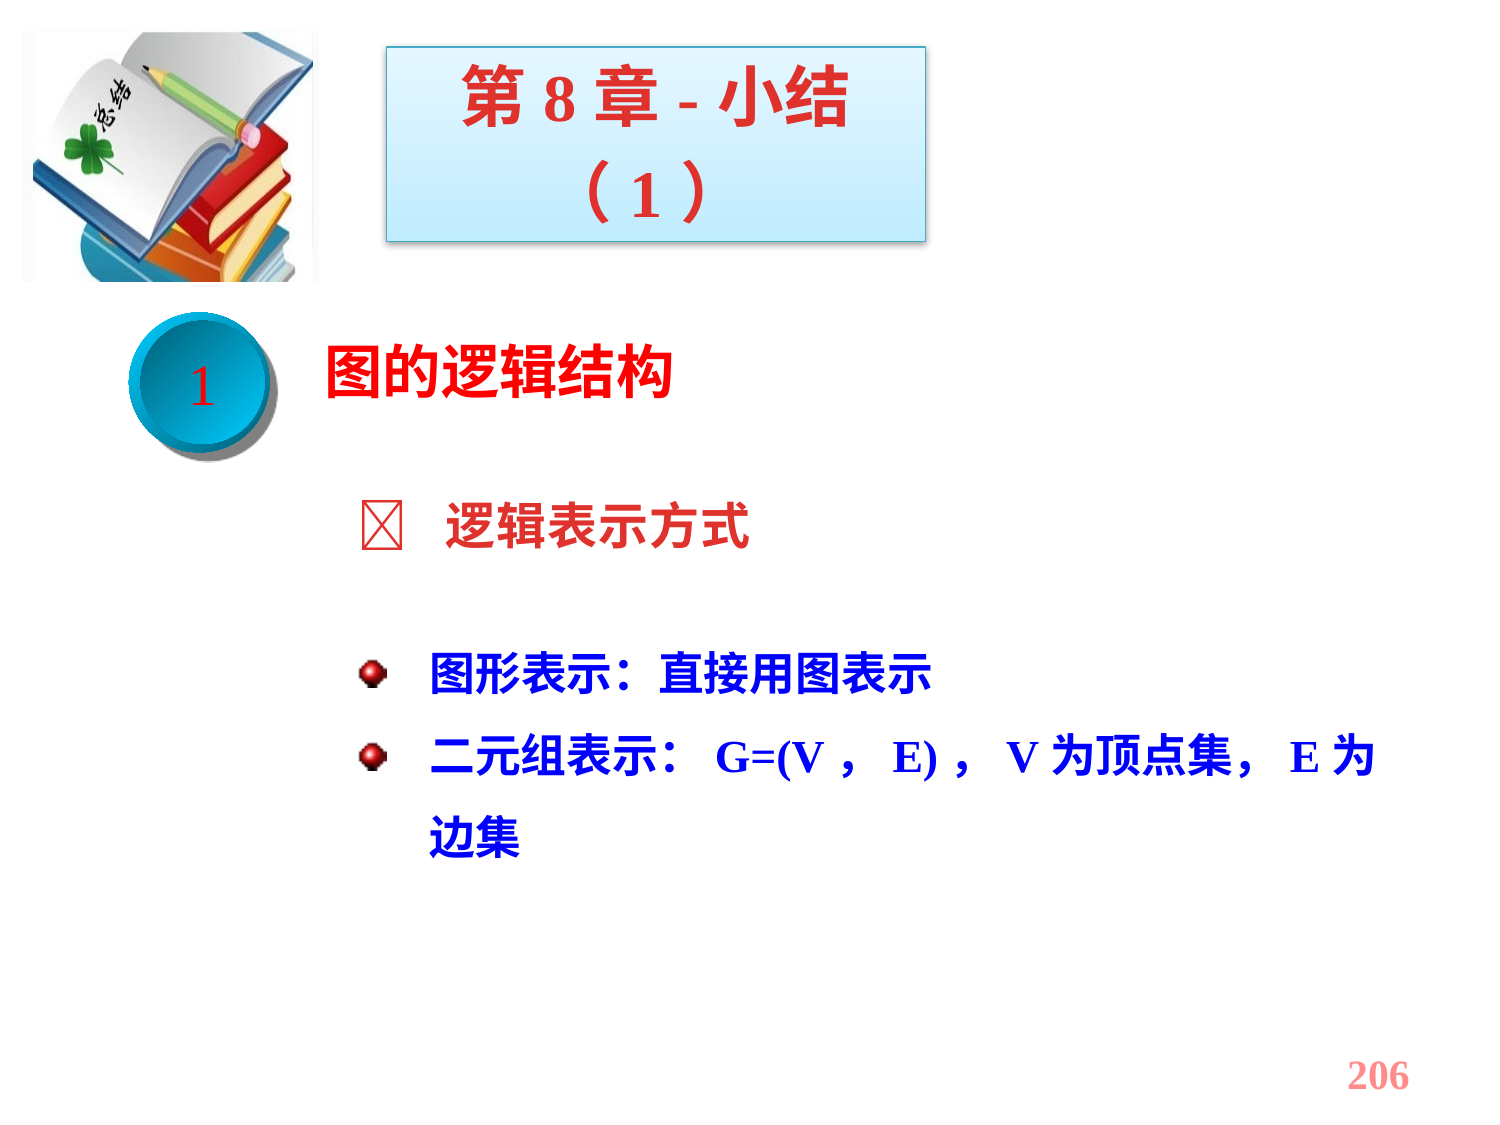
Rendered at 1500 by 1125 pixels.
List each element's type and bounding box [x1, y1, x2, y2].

picture [354, 738, 387, 771]
text_box [386, 46, 926, 242]
text_box [128, 312, 715, 453]
text_box [339, 609, 1430, 872]
picture [354, 655, 387, 688]
slide_number [1074, 1042, 1425, 1103]
picture [23, 30, 319, 282]
text_box [343, 484, 914, 562]
